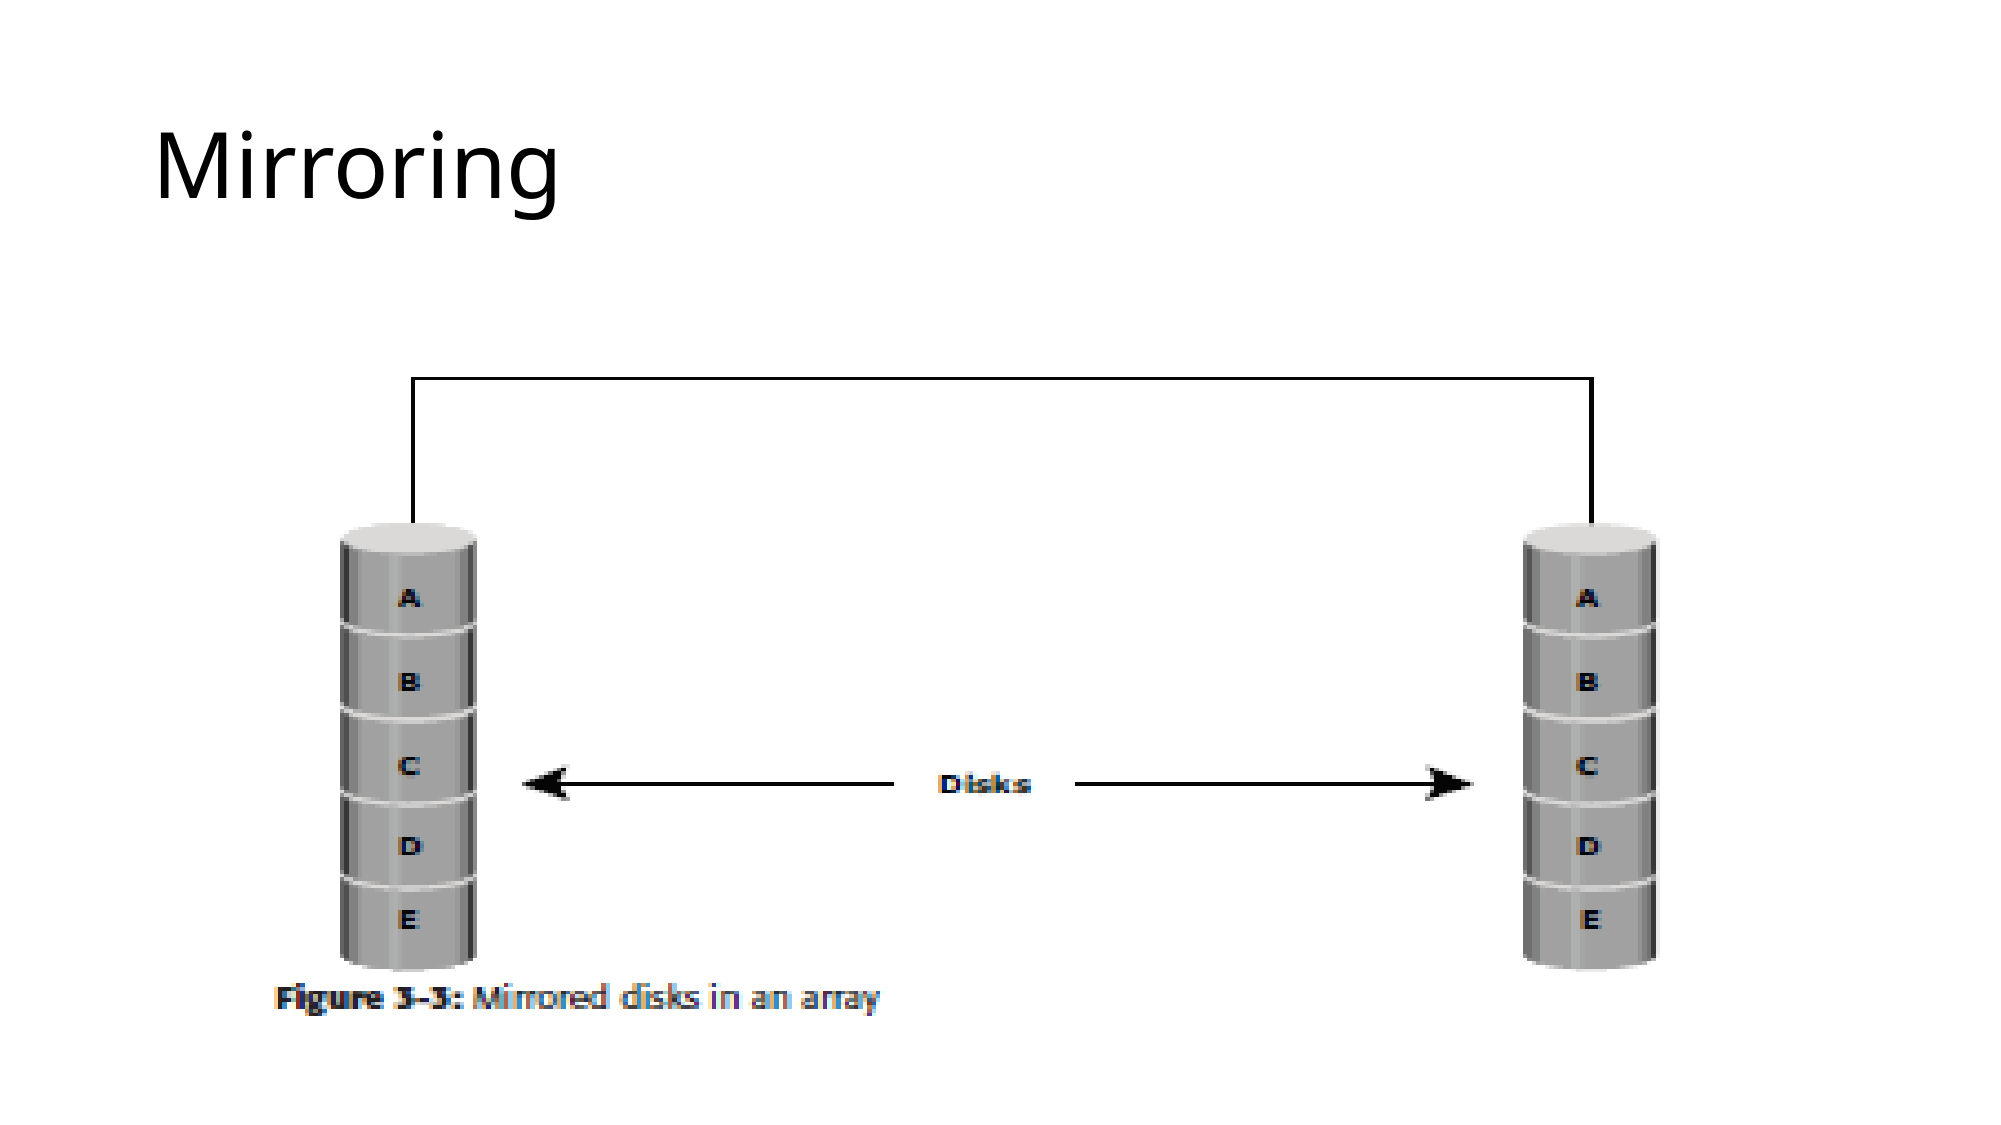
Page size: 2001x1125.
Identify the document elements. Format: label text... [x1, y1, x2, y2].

title Mirroring [137, 59, 1863, 278]
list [212, 370, 1753, 1020]
